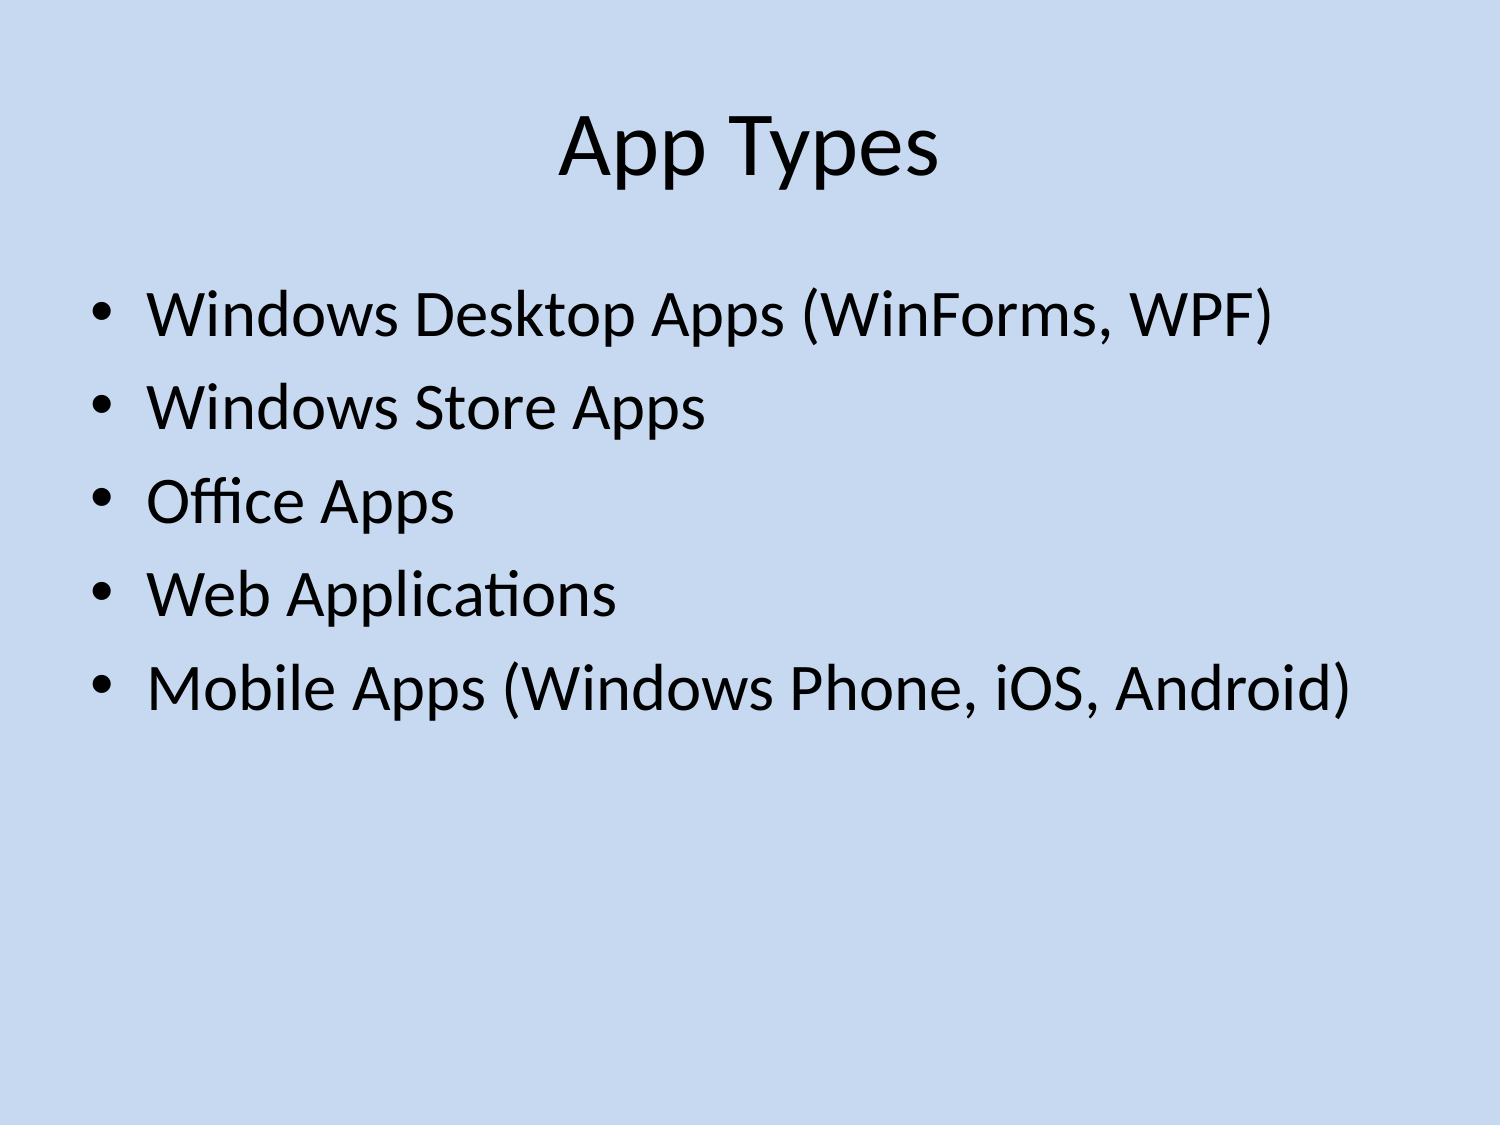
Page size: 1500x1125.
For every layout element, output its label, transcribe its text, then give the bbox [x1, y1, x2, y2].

list Windows Desktop Apps (WinForms, WPF) Windows Store Apps Office Apps Web Applications Mobile Apps (Windows Phone, iOS, Android) [75, 262, 1425, 1005]
title App Types [75, 45, 1425, 233]
